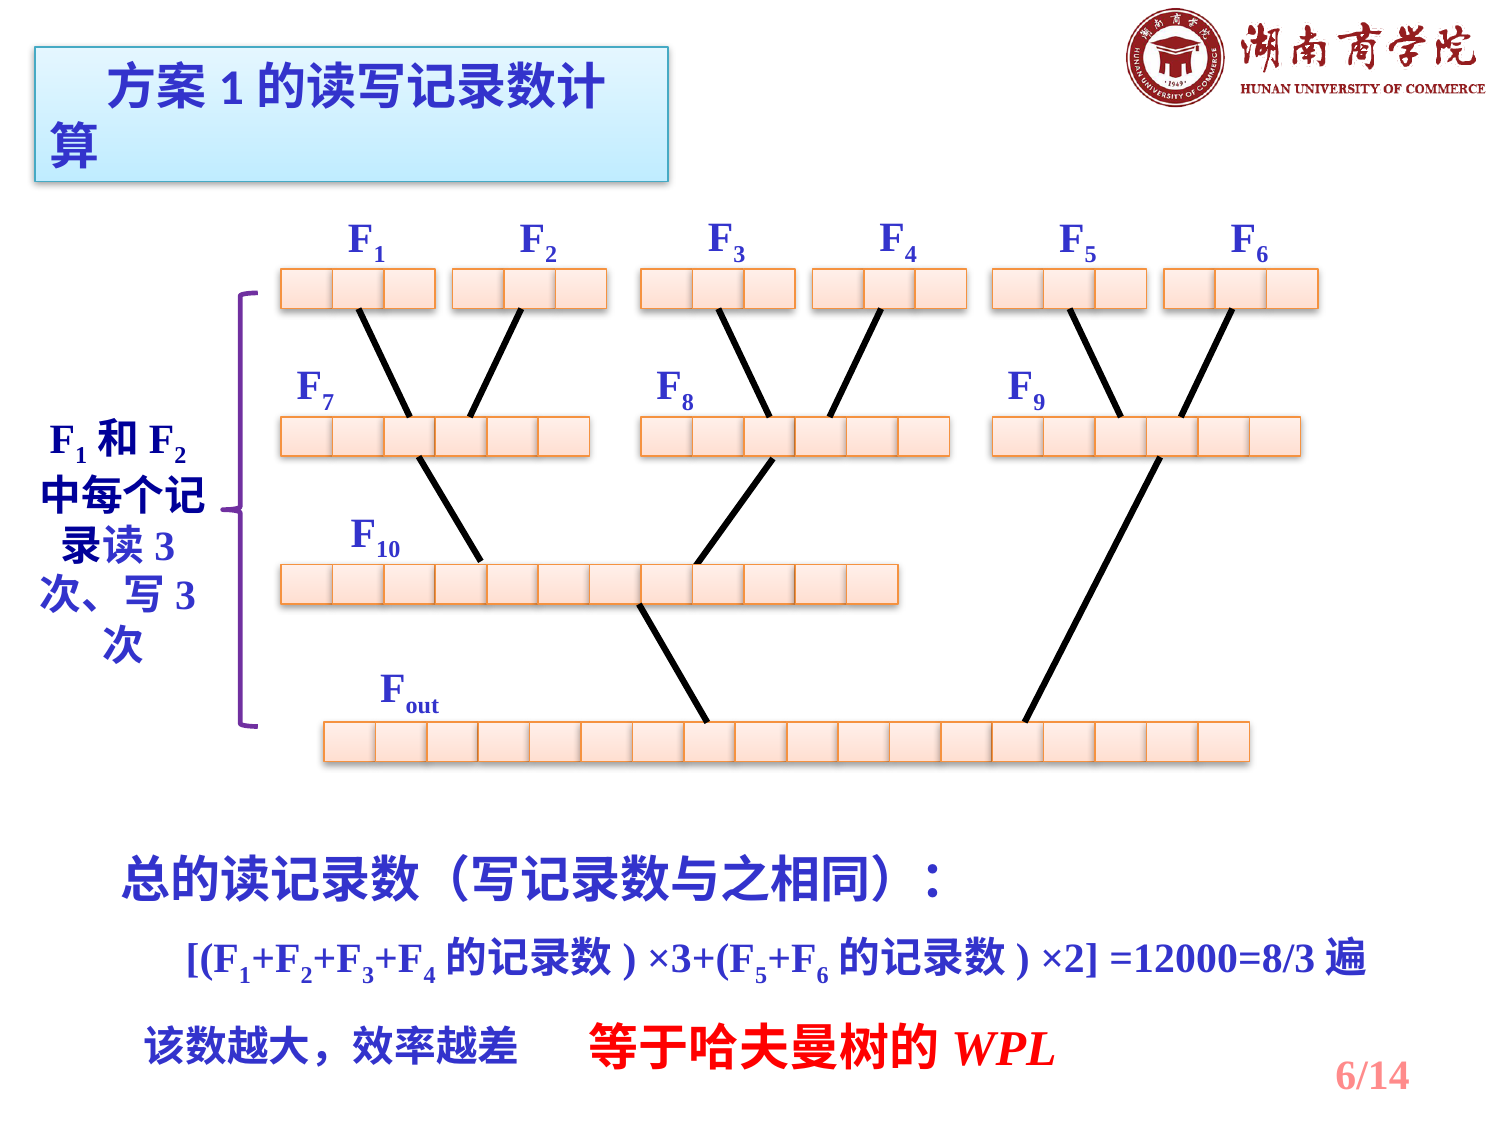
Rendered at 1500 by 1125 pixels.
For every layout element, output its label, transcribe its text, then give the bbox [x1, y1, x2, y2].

picture [1096, 0, 1500, 113]
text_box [280, 209, 1319, 762]
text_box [105, 839, 1419, 1084]
text_box 方案1的读写记录数计算 [34, 46, 669, 182]
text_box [23, 292, 259, 727]
slide_number 6/14 [1074, 1042, 1425, 1103]
